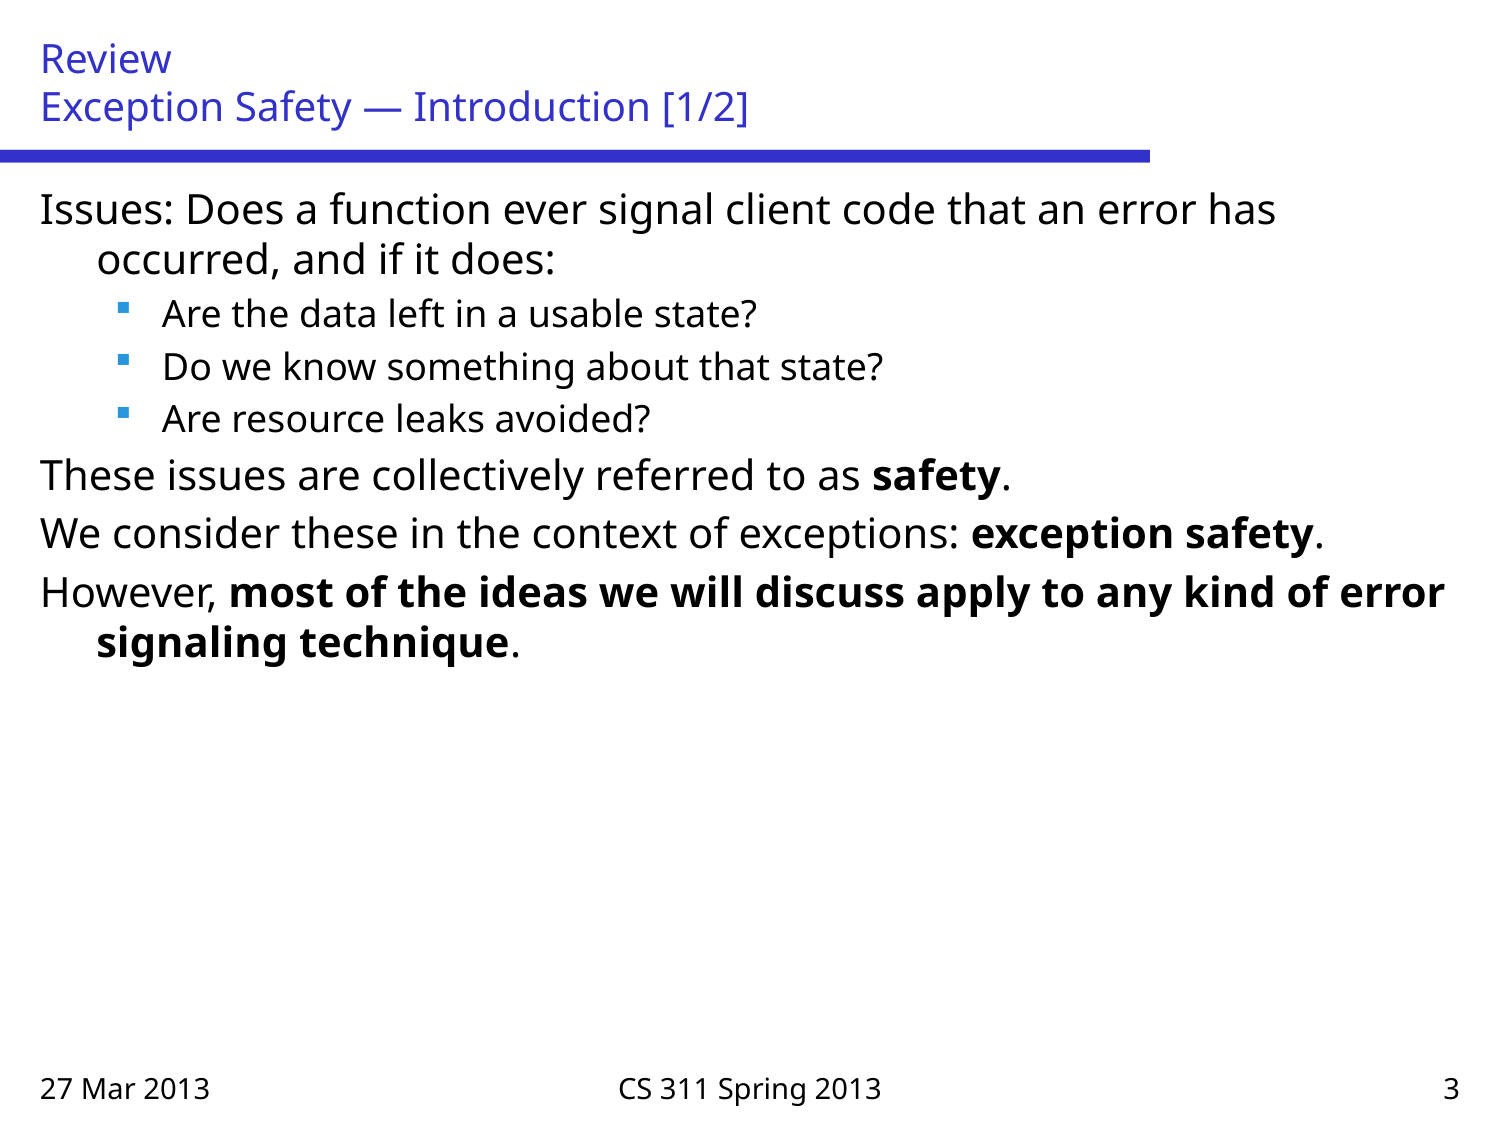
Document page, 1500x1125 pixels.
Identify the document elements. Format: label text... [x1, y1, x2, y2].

footer CS 311 Spring 2013 [387, 1062, 1113, 1113]
title Review Exception Safety — Introduction [1/2] [24, 24, 1475, 138]
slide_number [24, 1062, 375, 1113]
slide_number 3 [1125, 1062, 1475, 1113]
list Issues: Does a function ever signal client code that an error has occurred, and if it does: Are the data left in a usable state? Do we know something about that state? Are resource leaks avoided? These issues are collectively referred to as safety. We consider these in the context of exceptions: exception safety. However, most of the ideas we will discuss apply to any kind of error signaling technique. [24, 174, 1475, 1050]
